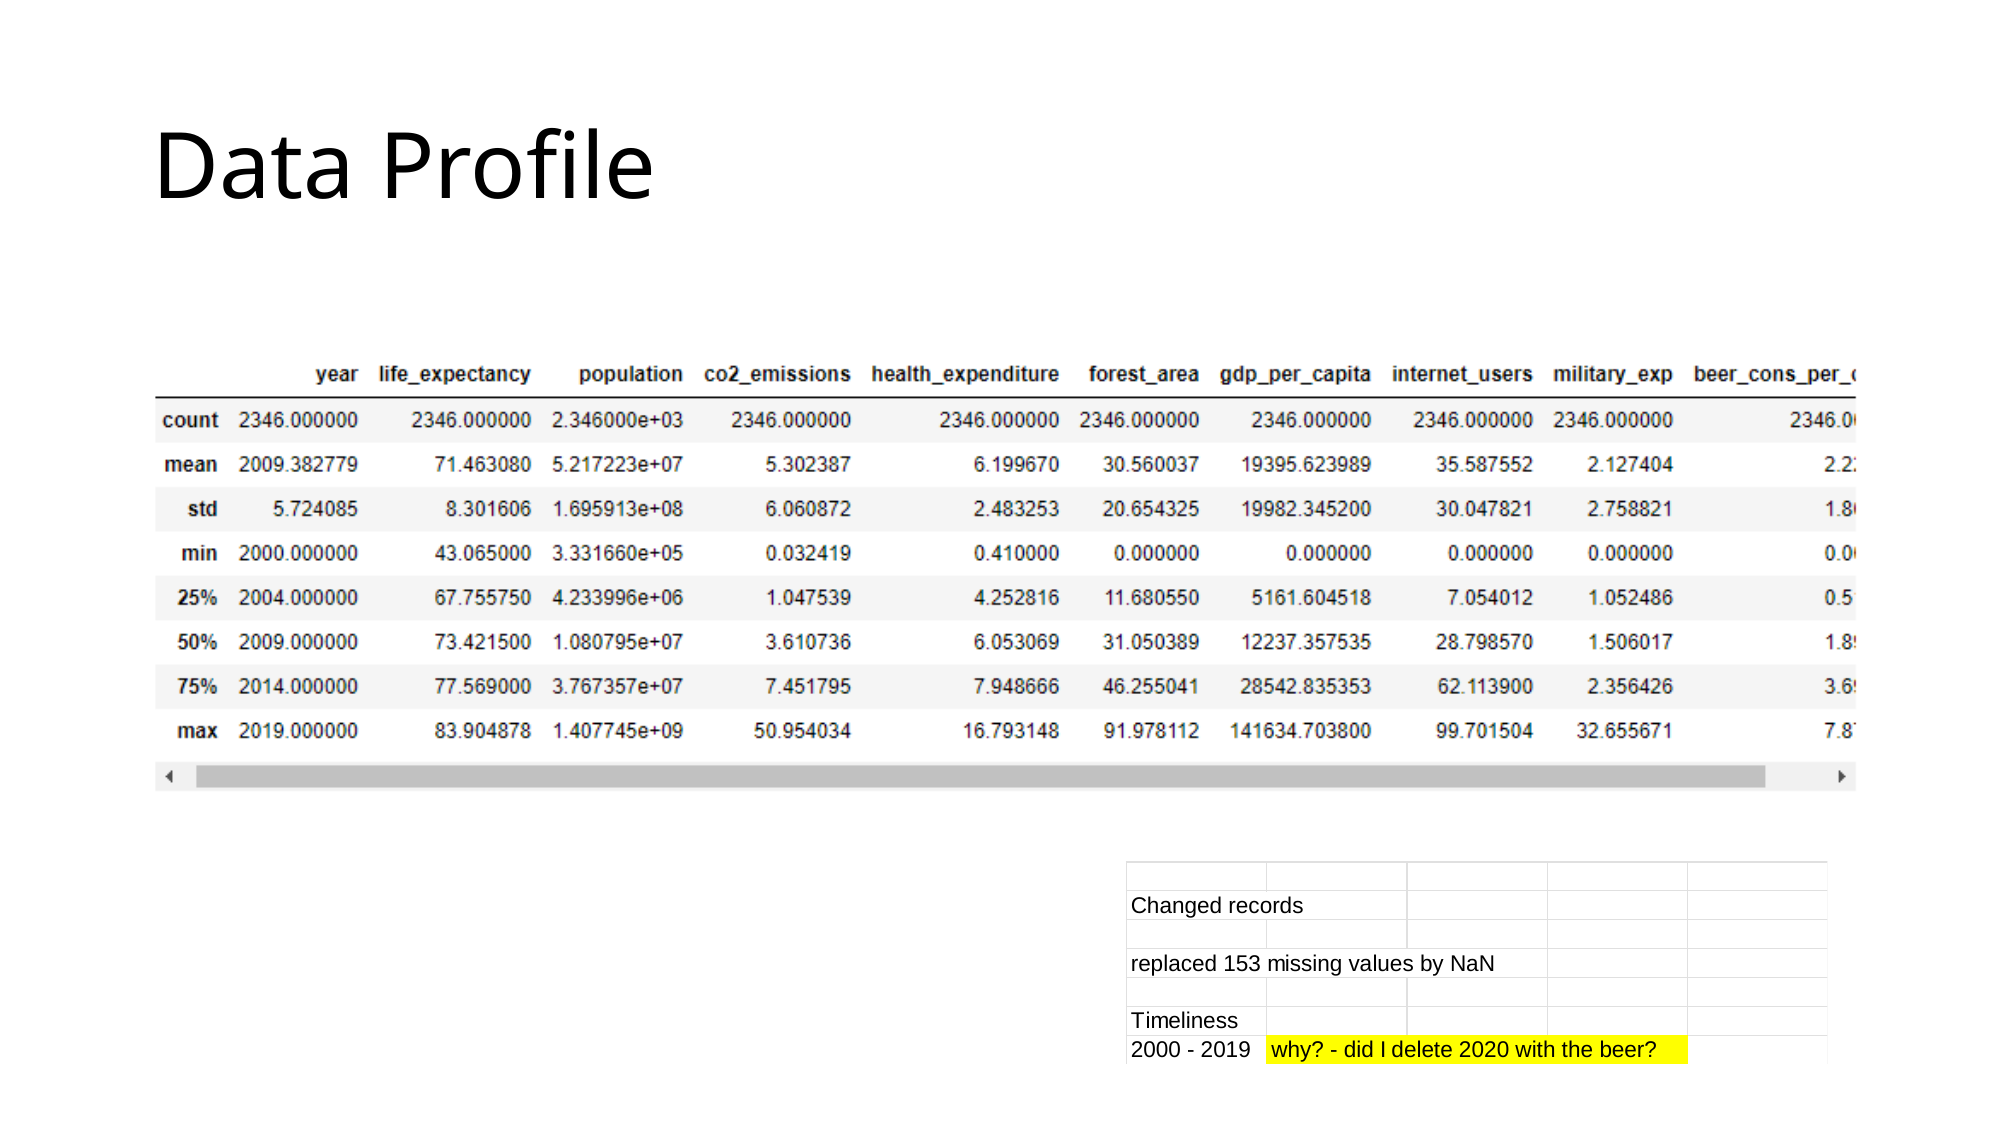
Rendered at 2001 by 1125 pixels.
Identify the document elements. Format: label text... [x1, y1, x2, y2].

title Data Profile [137, 59, 1863, 278]
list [154, 332, 1863, 793]
picture [1125, 861, 1829, 1066]
